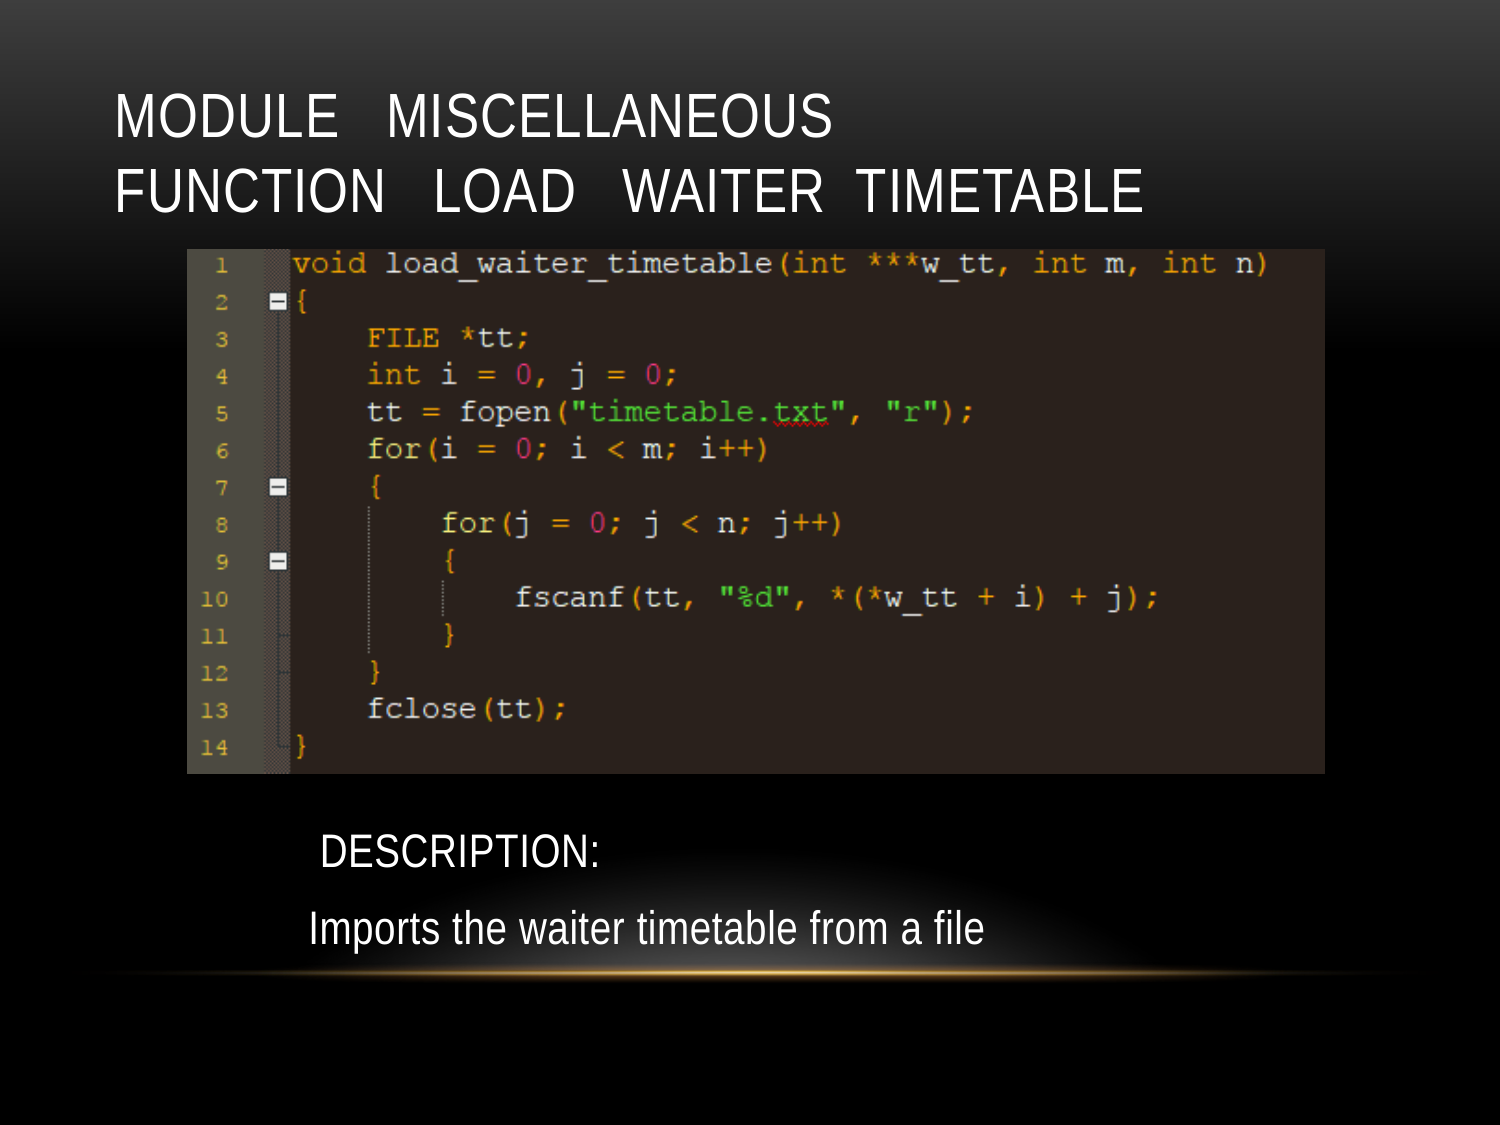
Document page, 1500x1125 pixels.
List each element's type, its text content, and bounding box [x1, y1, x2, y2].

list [187, 249, 1326, 774]
title Module miscellaneous function load waiter timetable [99, 45, 1400, 233]
picture [0, 0, 1500, 1125]
list DESCRIPTION: Imports the waiter timetable from a file [225, 812, 1325, 963]
